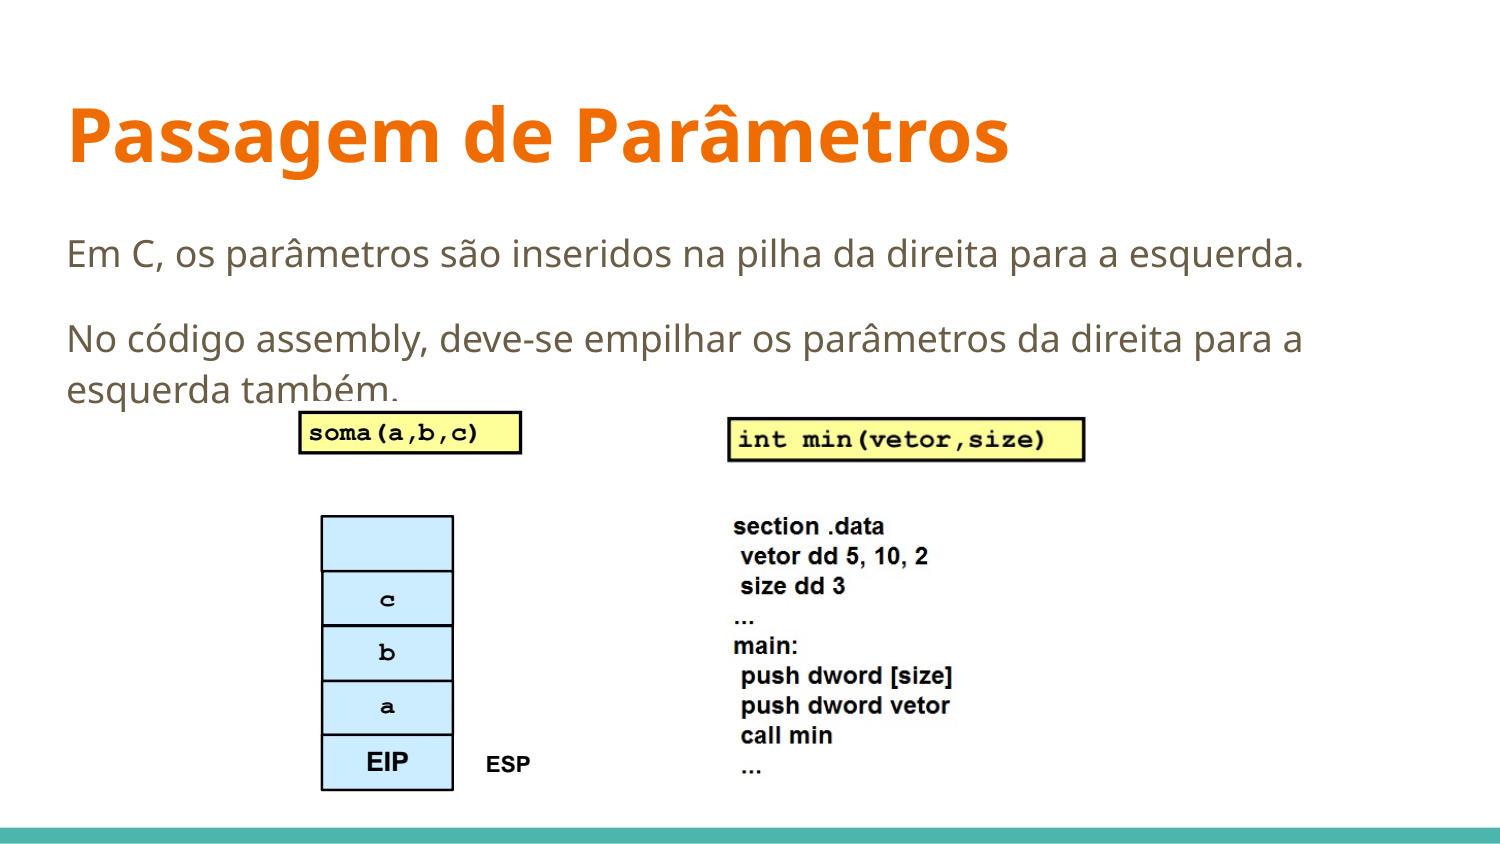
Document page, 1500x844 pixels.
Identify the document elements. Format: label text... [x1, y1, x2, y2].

title Passagem de Parâmetros [51, 72, 1449, 189]
picture [294, 401, 540, 806]
list Em C, os parâmetros são inseridos na pilha da direita para a esquerda. No código assembly, deve-se empilhar os parâmetros da direita para a esquerda também. [51, 207, 1449, 750]
picture [725, 414, 1088, 793]
